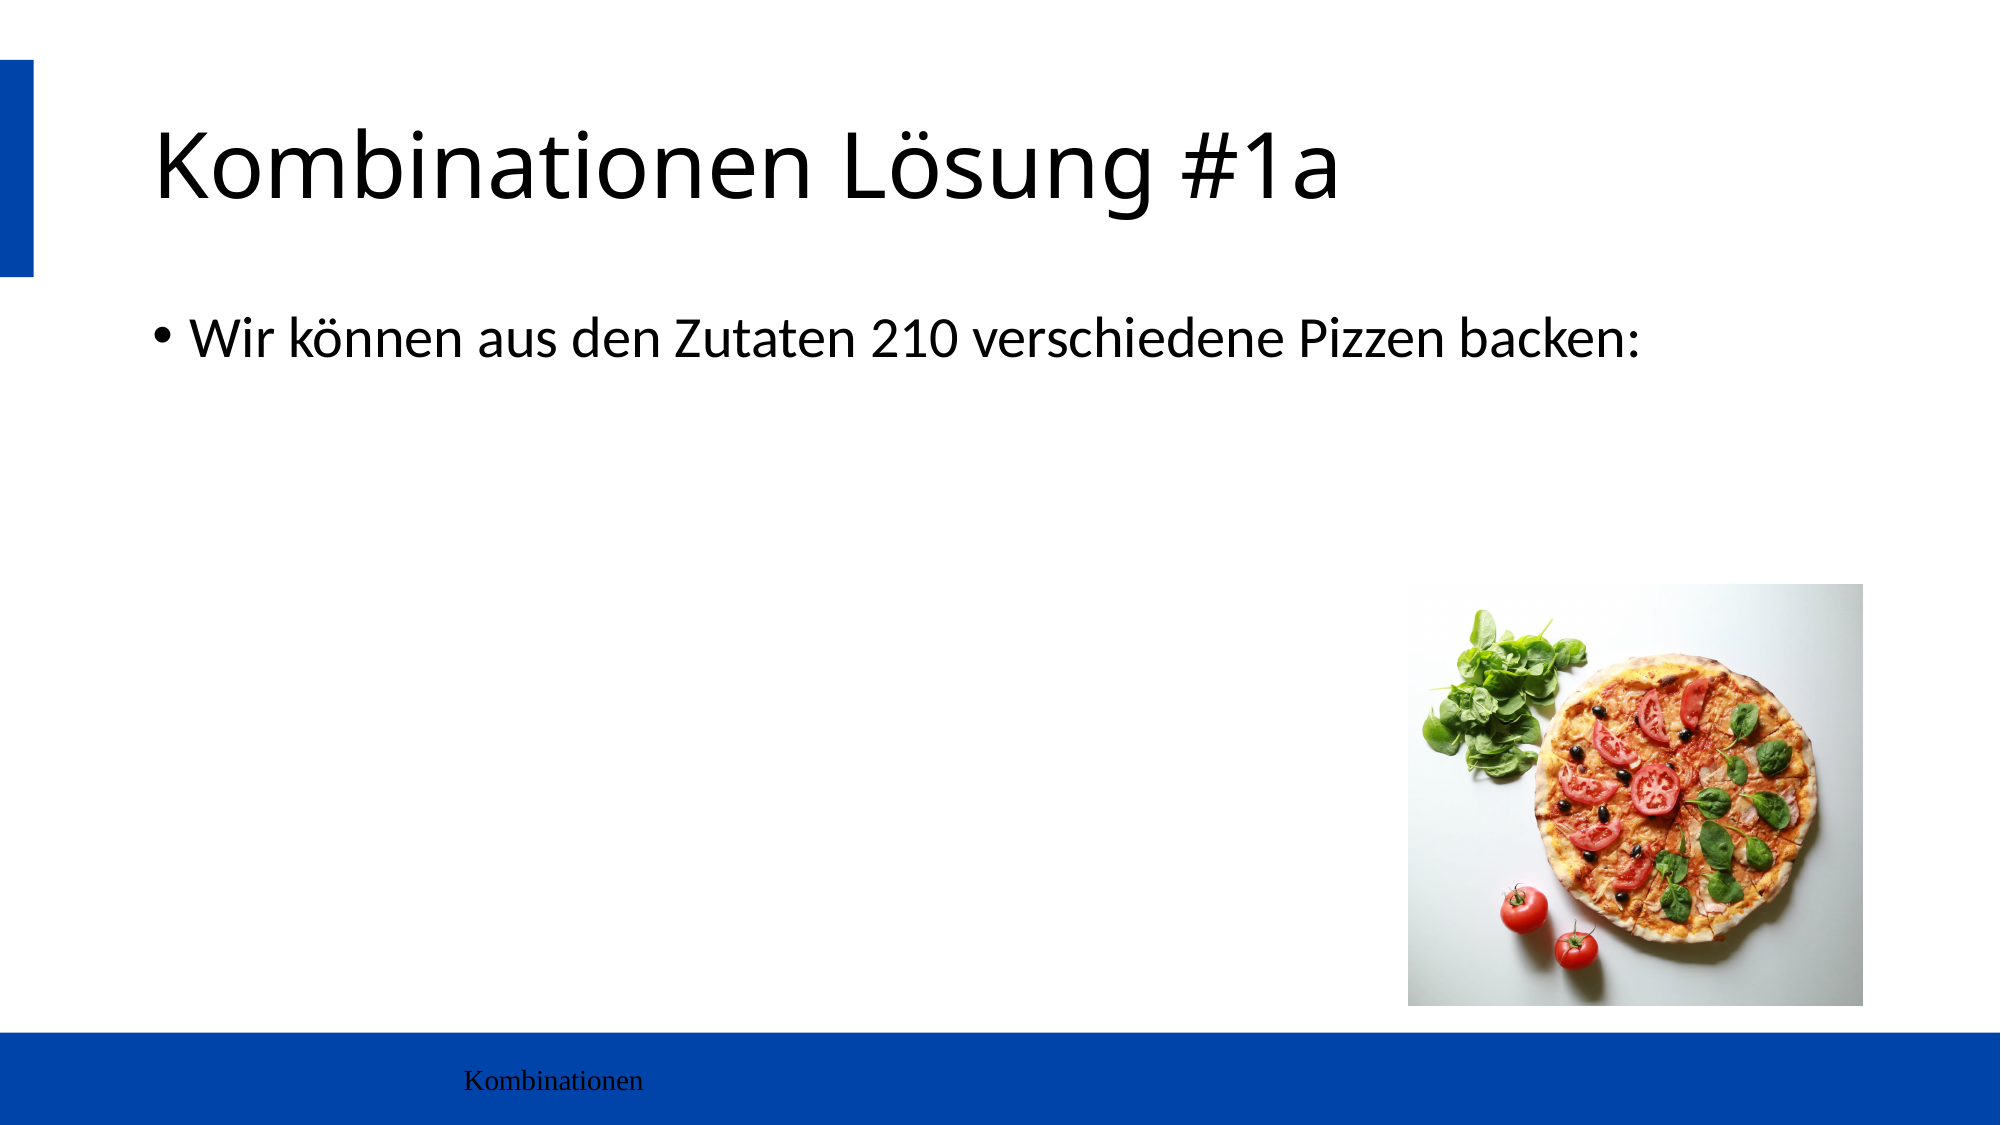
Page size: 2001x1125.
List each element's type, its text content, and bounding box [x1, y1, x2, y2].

footer Kombinationen [33, 1048, 1074, 1109]
picture [1408, 584, 1863, 1006]
title Kombinationen Lösung #1a [137, 59, 1863, 278]
